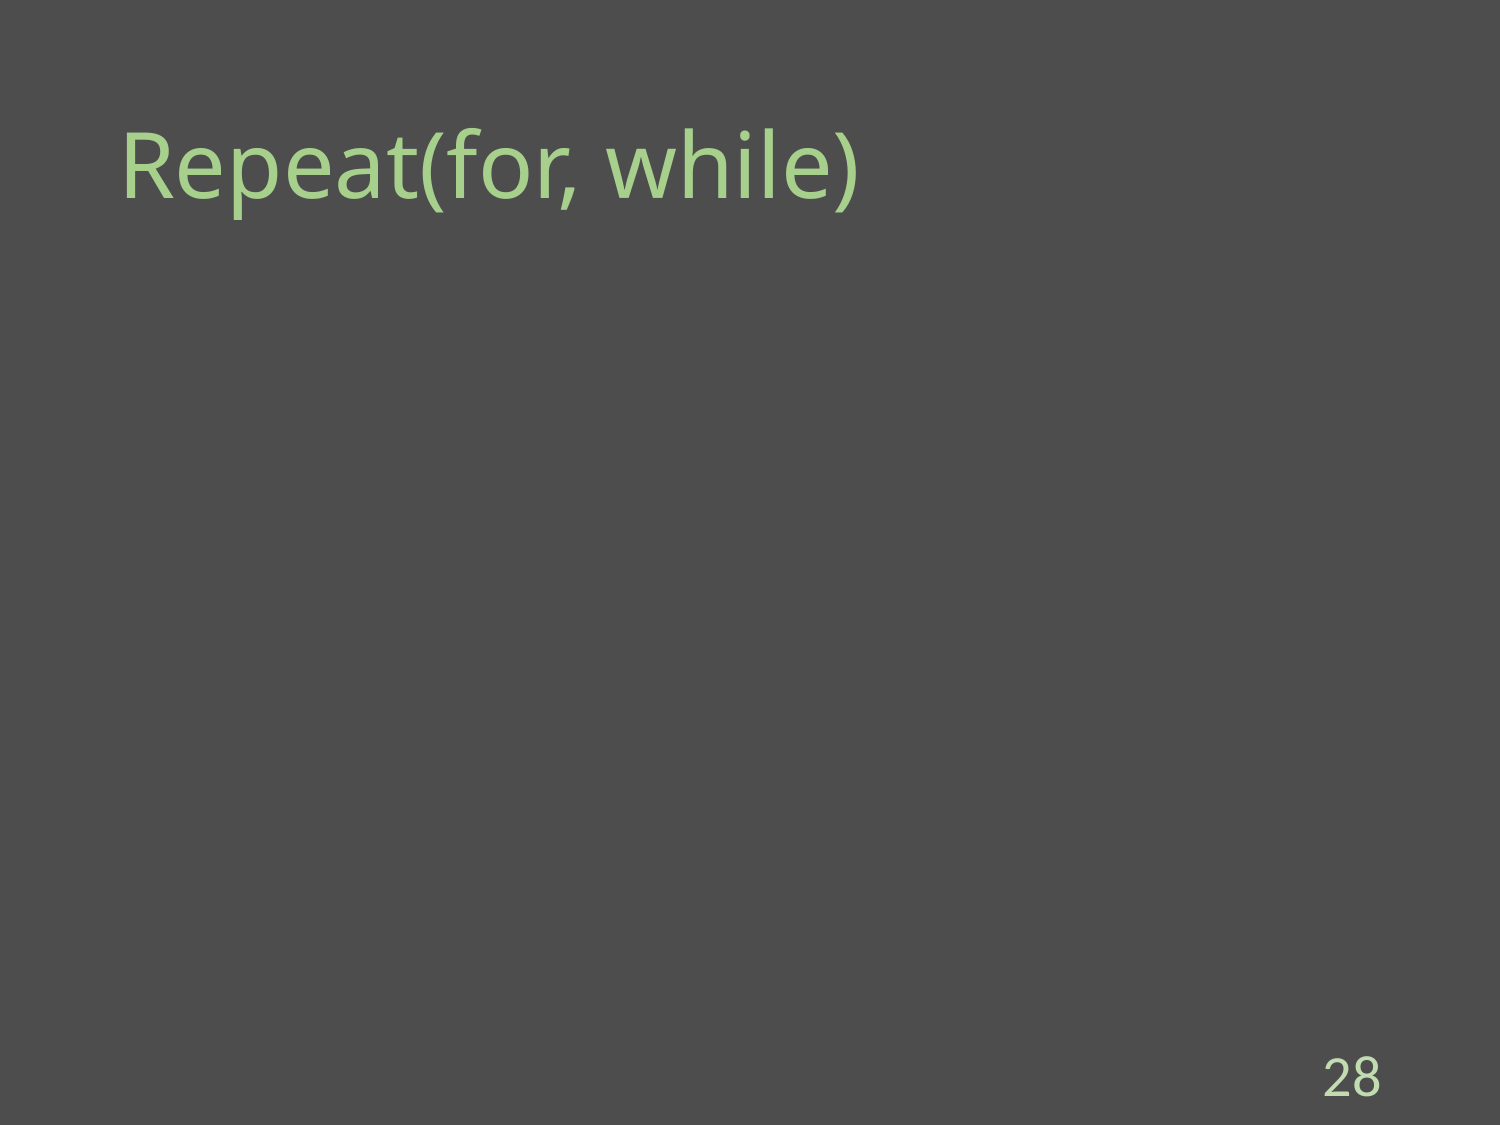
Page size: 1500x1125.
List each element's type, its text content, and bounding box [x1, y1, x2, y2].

slide_number 27 [1059, 1042, 1397, 1103]
title Repeat(for, while) [103, 59, 1397, 278]
